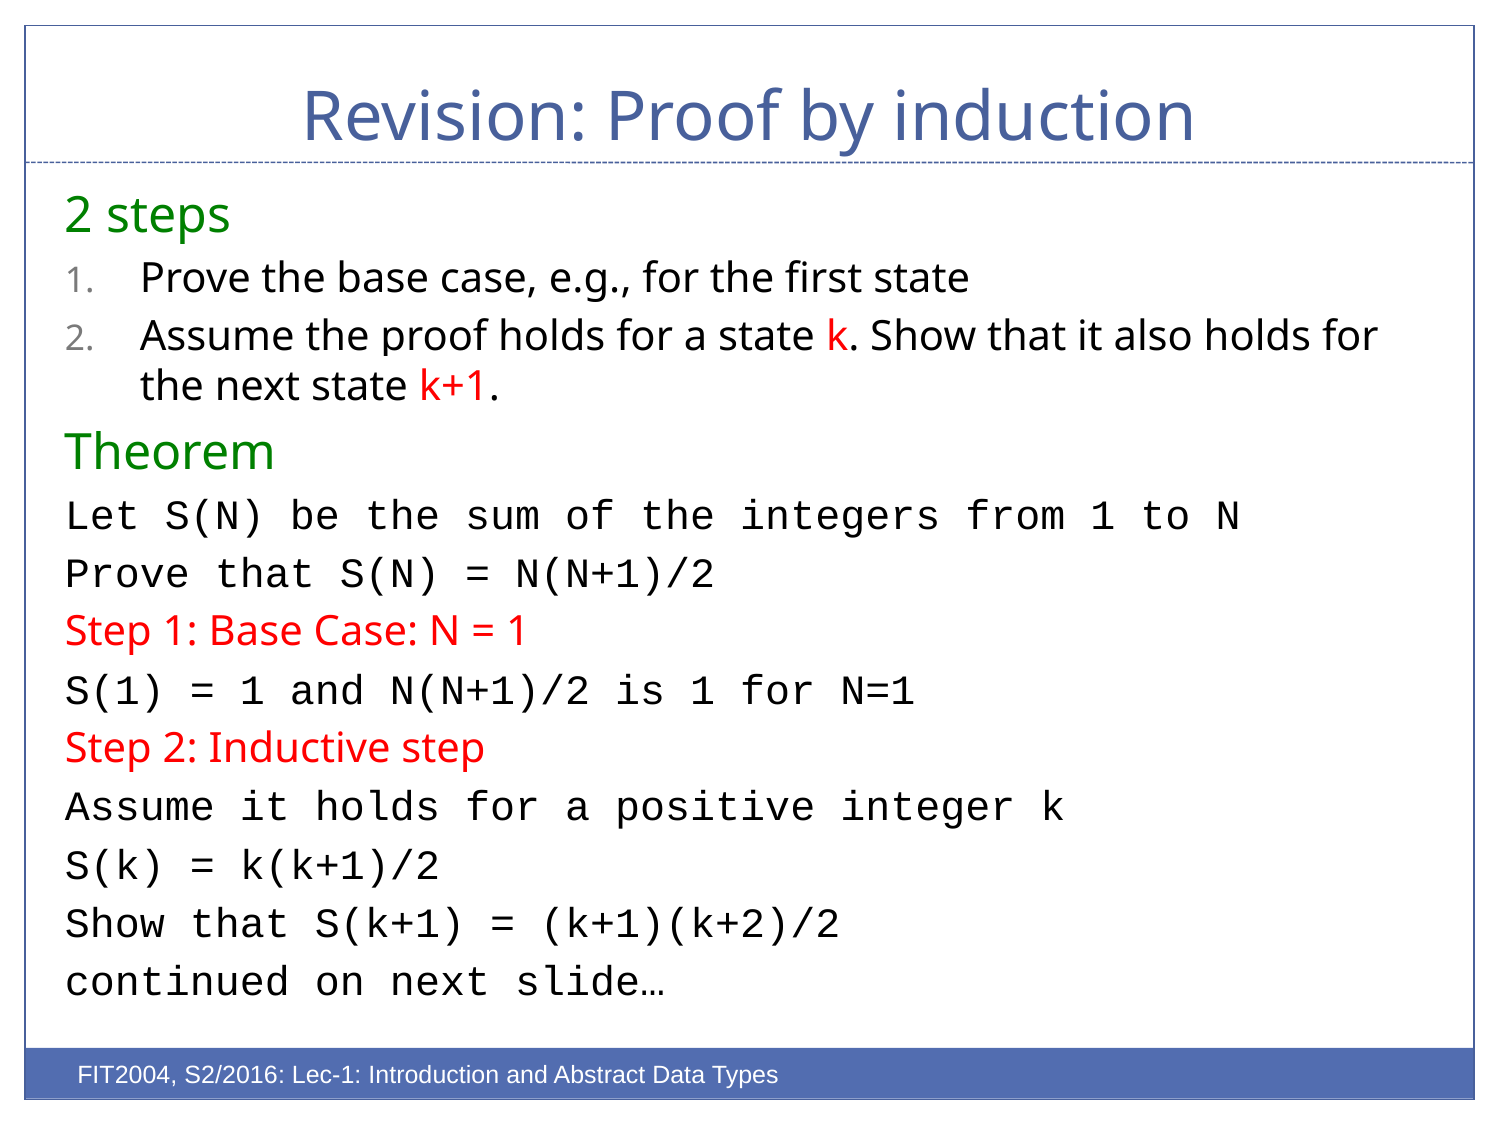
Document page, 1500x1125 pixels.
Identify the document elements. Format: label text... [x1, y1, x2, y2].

title Revision: Proof by induction [49, 37, 1450, 162]
list 2 steps Prove the base case, e.g., for the first state Assume the proof holds for a state k. Show that it also holds for the next state k+1. Theorem Let S(N) be the sum of the integers from 1 to N Prove that S(N) = N(N+1)/2 Step 1: Base Case: N = 1 S(1) = 1 and N(N+1)/2 is 1 for N=1 Step 2: Inductive step Assume it holds for a positive integer k S(k) = k(k+1)/2 Show that S(k+1) = (k+1)(k+2)/2 continued on next slide… [50, 174, 1445, 963]
footer FIT2004, S2/2016: Lec-1: Introduction and Abstract Data Types [62, 1051, 813, 1112]
